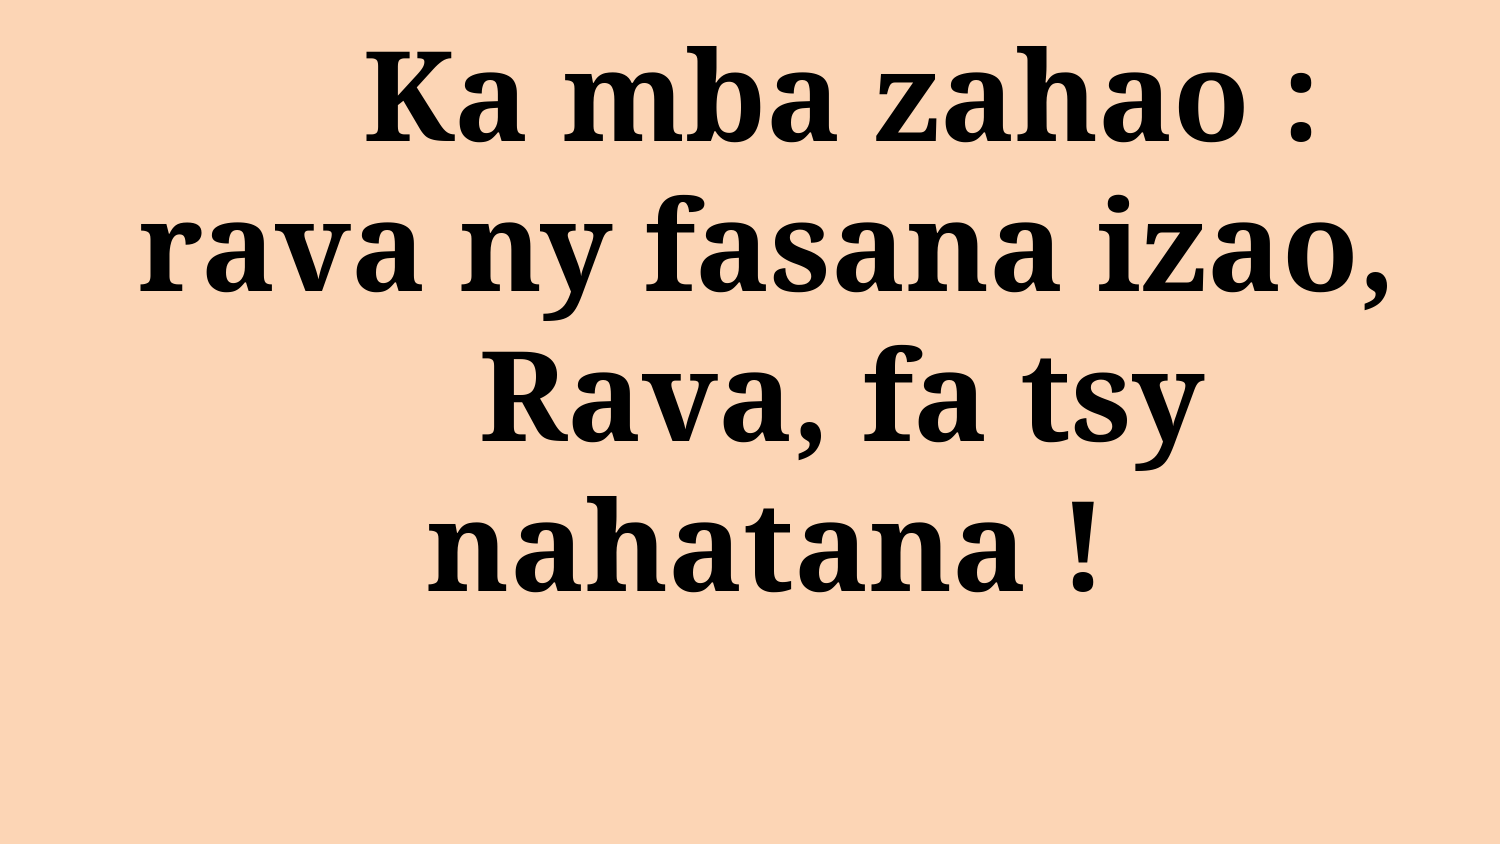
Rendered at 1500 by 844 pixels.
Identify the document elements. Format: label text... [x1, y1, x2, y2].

title Ka mba zahao : rava ny fasana izao, Rava, fa tsy nahatana ! [58, 8, 1477, 800]
